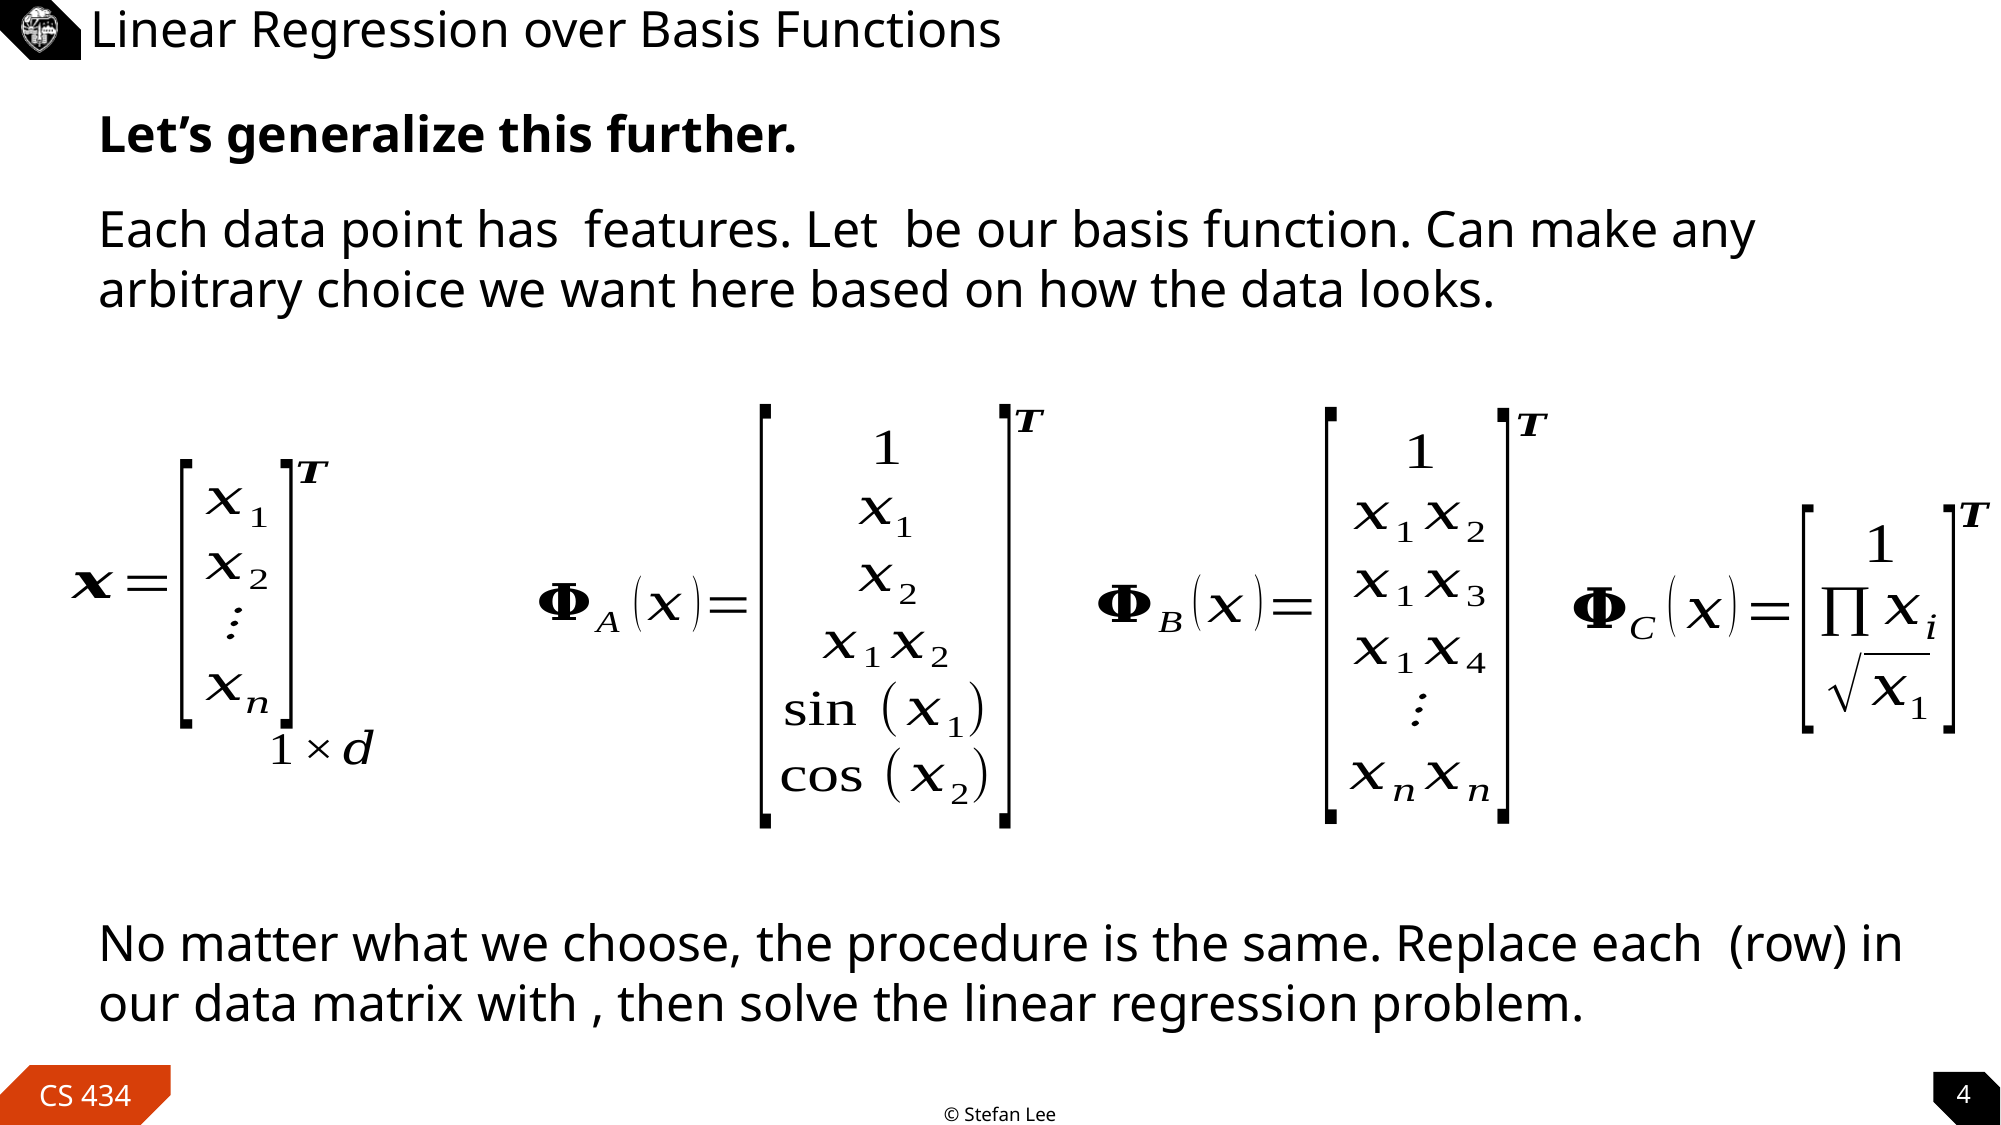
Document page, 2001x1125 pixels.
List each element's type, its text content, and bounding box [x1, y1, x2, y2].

slide_number 4 [1933, 1071, 1994, 1119]
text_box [68, 455, 376, 776]
title Linear Regression over Basis Functions [0, 1, 1699, 61]
text_box Let’s generalize this further. [84, 94, 1934, 170]
